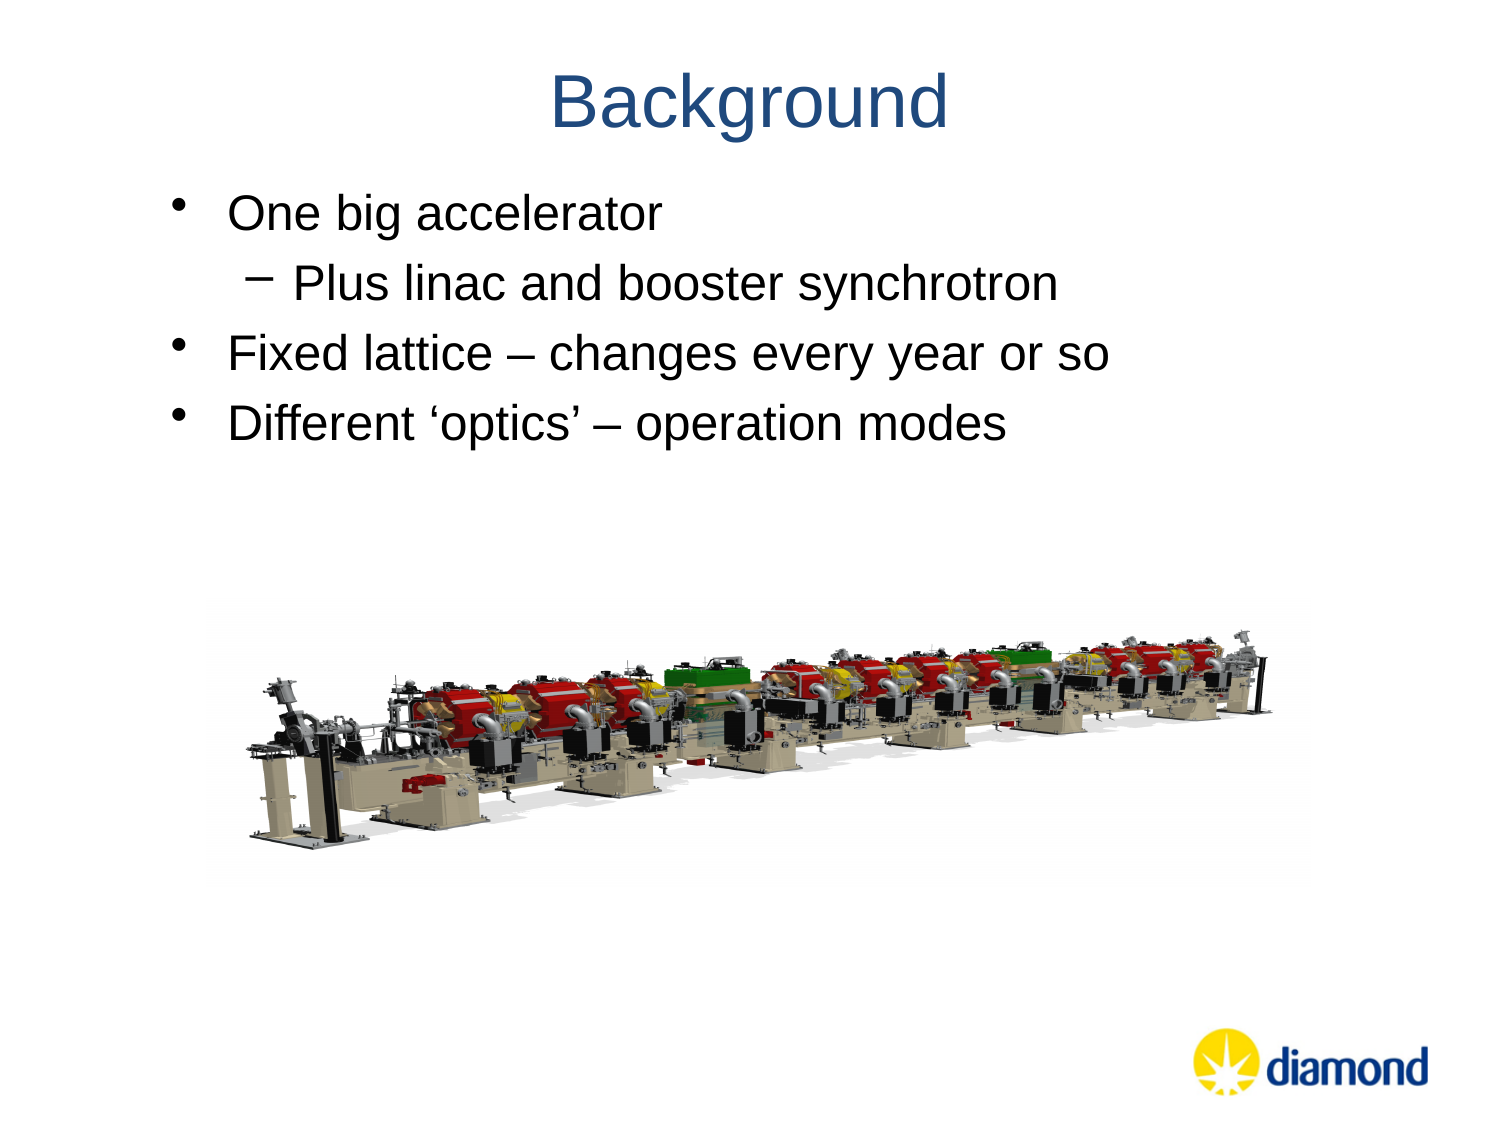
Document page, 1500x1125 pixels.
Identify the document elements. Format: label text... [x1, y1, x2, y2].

title Background [74, 44, 1426, 150]
list One big accelerator Plus linac and booster synchrotron Fixed lattice – changes every year or so Different ‘optics’ – operation modes [155, 172, 1500, 1036]
picture [1190, 1036, 1432, 1100]
picture [206, 597, 1311, 888]
